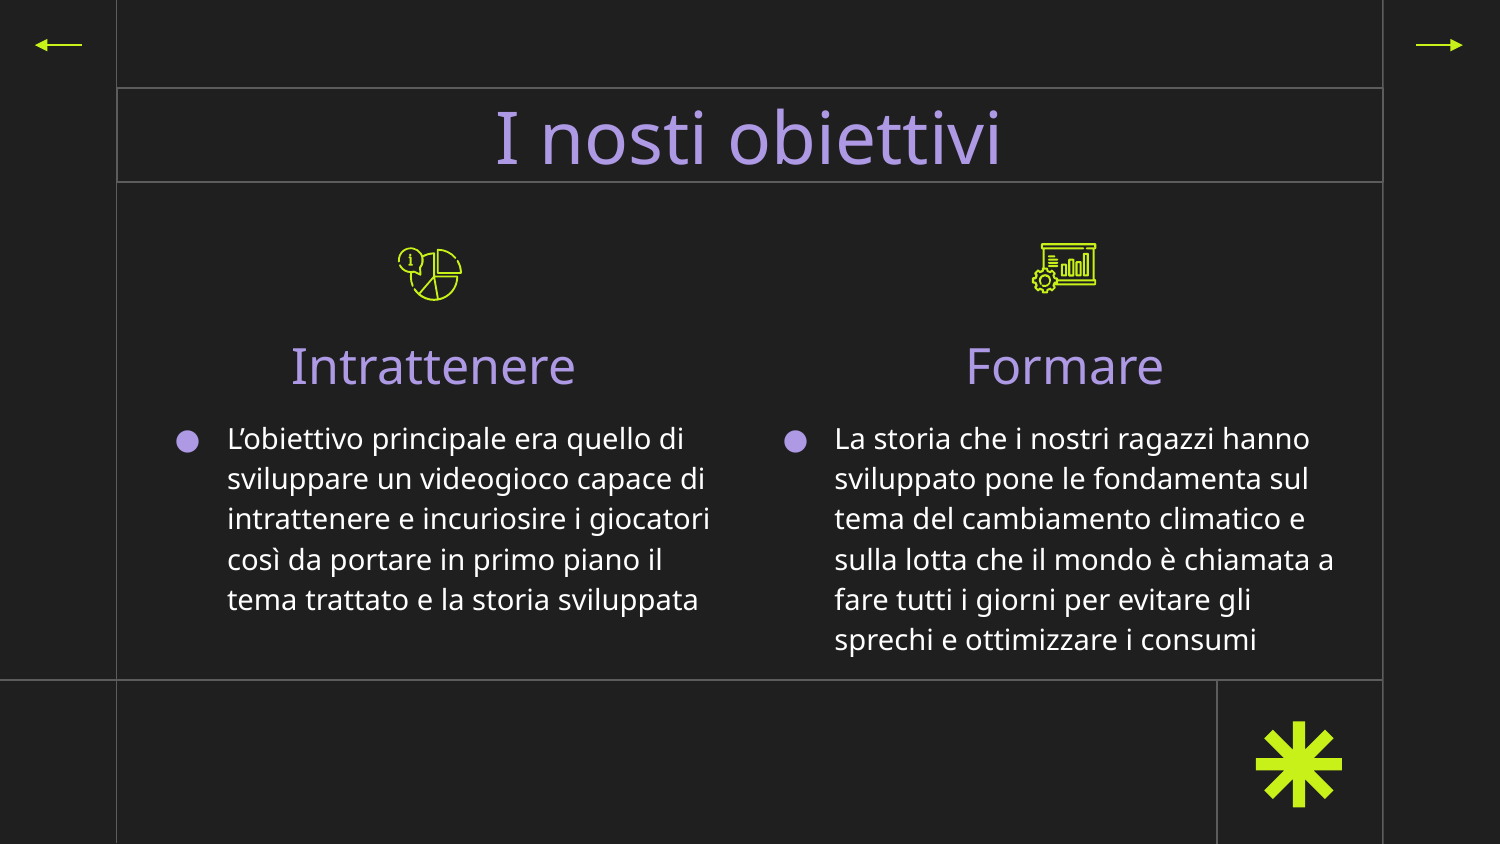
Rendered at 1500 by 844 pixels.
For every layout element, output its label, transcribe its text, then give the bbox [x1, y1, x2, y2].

subtitle La storia che i nostri ragazzi hanno sviluppato pone le fondamenta sul tema del cambiamento climatico e sulla lotta che il mondo è chiamata a fare tutti i giorni per evitare gli sprechi e ottimizzare i consumi [767, 400, 1363, 679]
title I nosti obiettivi [116, 87, 1384, 183]
subtitle Intrattenere [137, 336, 732, 400]
subtitle L’obiettivo principale era quello di sviluppare un videogioco capace di intrattenere e incuriosire i giocatori così da portare in primo piano il tema trattato e la storia sviluppata [137, 400, 732, 679]
subtitle Formare [768, 336, 1363, 410]
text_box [1031, 242, 1097, 294]
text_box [397, 247, 463, 302]
